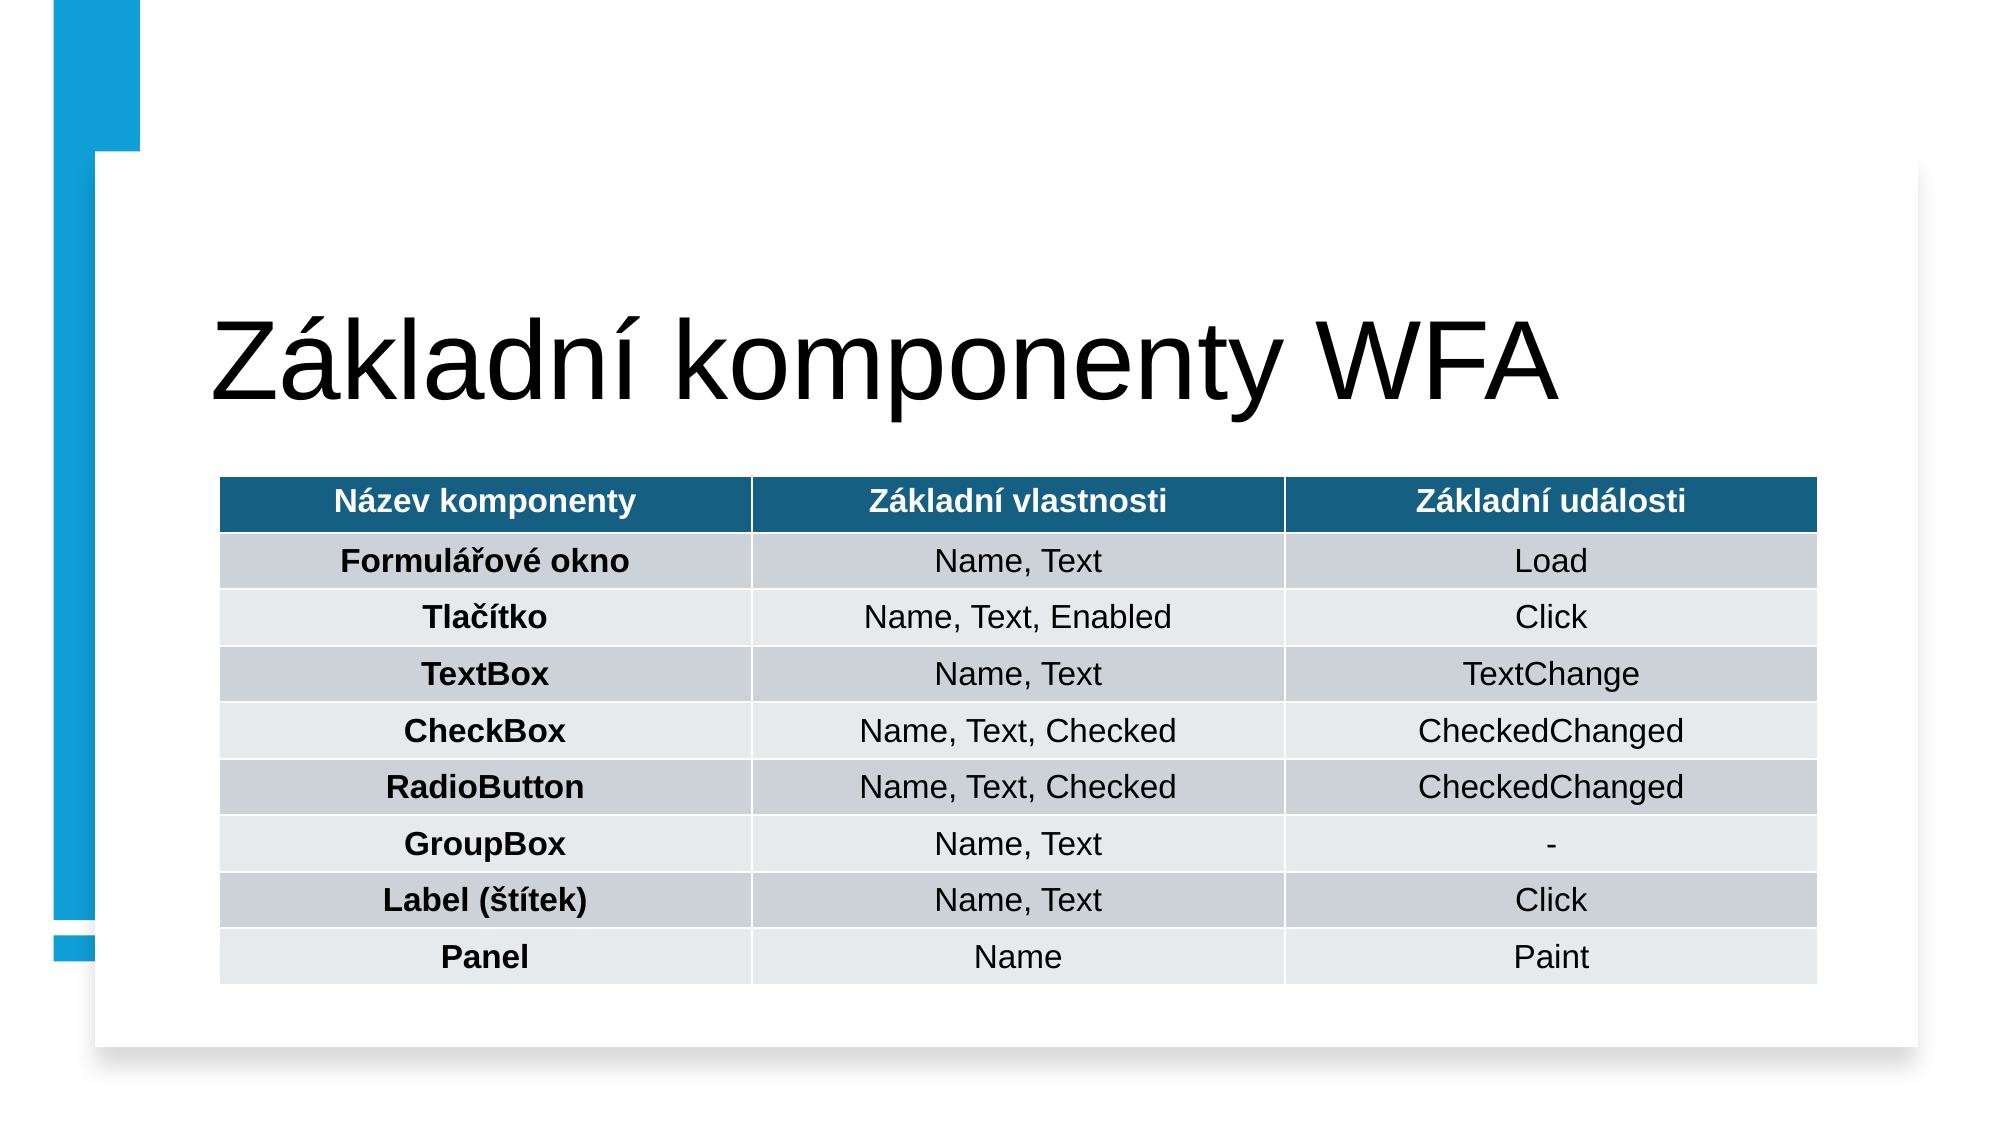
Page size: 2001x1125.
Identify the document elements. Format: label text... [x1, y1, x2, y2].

table_cell Panel [220, 929, 751, 984]
table_cell Name, Text [753, 816, 1284, 871]
table_cell CheckBox [220, 703, 751, 758]
table_cell TextChange [1286, 647, 1817, 701]
table_cell Tlačítko [220, 590, 751, 645]
table_header Základní události [1286, 477, 1817, 532]
table_cell Name, Text [753, 873, 1284, 927]
table_cell Name, Text, Checked [753, 703, 1284, 758]
table_cell Name, Text [753, 534, 1284, 588]
table_cell Paint [1286, 929, 1817, 984]
table_cell CheckedChanged [1286, 703, 1817, 758]
title Základní komponenty WFA [210, 203, 1827, 425]
table_cell Name [753, 929, 1284, 984]
table_cell - [1286, 816, 1817, 871]
table_cell Label (štítek) [220, 873, 751, 927]
table_header Základní vlastnosti [753, 477, 1284, 532]
table_cell TextBox [220, 647, 751, 701]
table_cell Click [1286, 873, 1817, 927]
table_cell Name, Text [753, 647, 1284, 701]
table_cell GroupBox [220, 816, 751, 871]
table_header Název komponenty [579, 477, 751, 532]
table_cell RadioButton [220, 760, 751, 814]
table_cell Name, Text, Enabled [753, 590, 1284, 645]
table_cell Name, Text, Checked [753, 760, 1284, 814]
text_box [0, 0, 2000, 1125]
table_cell Load [1286, 534, 1817, 588]
text_box [93, 149, 1920, 1049]
table_cell CheckedChanged [1286, 760, 1817, 814]
table_cell Click [1286, 590, 1817, 645]
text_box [0, 437, 578, 525]
table_cell Formulářové okno [220, 534, 751, 588]
